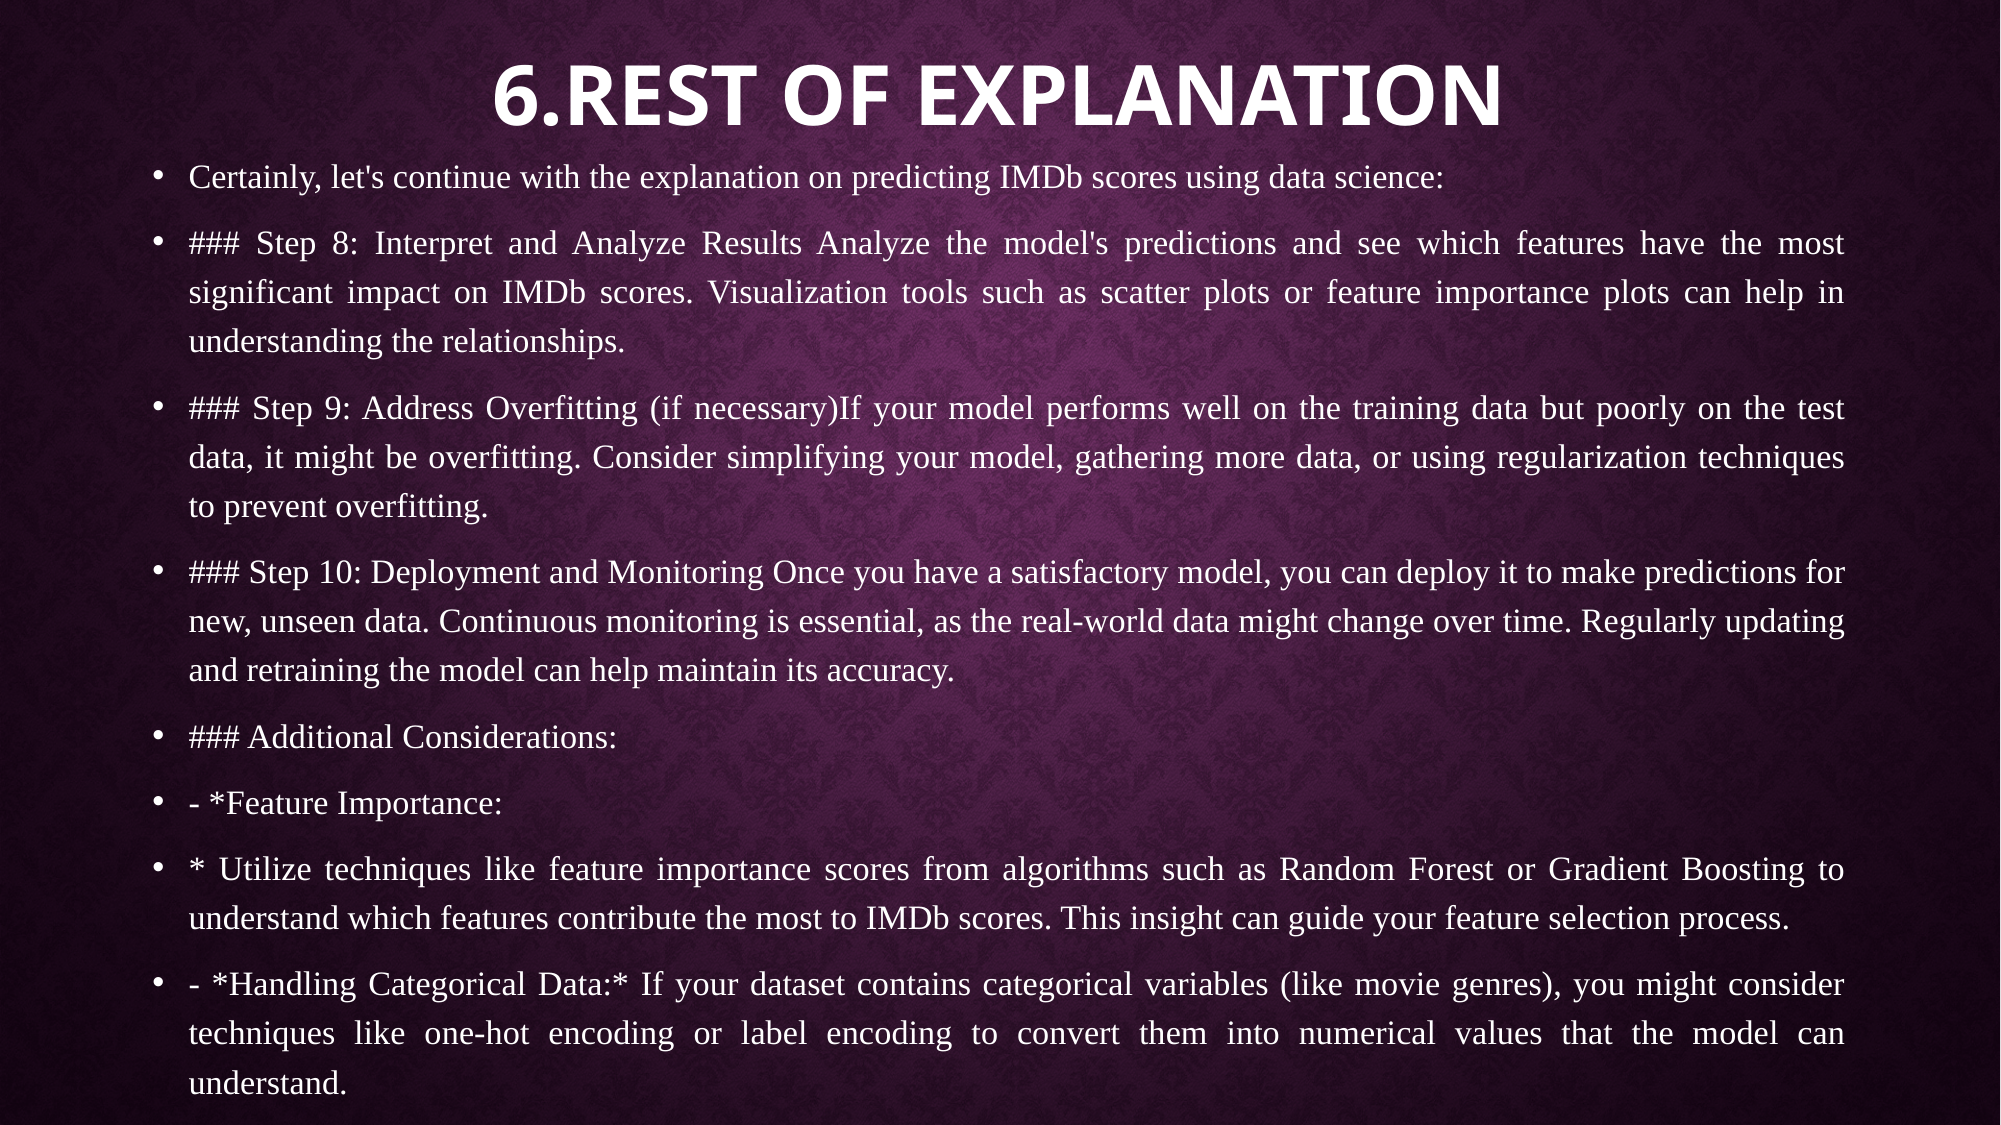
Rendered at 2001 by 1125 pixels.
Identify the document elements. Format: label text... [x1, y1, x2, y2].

title 6.Rest of explanation [137, 22, 1863, 138]
list Certainly, let's continue with the explanation on predicting IMDb scores using data science: ### Step 8: Interpret and Analyze Results Analyze the model's predictions and see which features have the most significant impact on IMDb scores. Visualization tools such as scatter plots or feature importance plots can help in understanding the relationships. ### Step 9: Address Overfitting (if necessary)If your model performs well on the training data but poorly on the test data, it might be overfitting. Consider simplifying your model, gathering more data, or using regularization techniques to prevent overfitting. ### Step 10: Deployment and Monitoring Once you have a satisfactory model, you can deploy it to make predictions for new, unseen data. Continuous monitoring is essential, as the real-world data might change over time. Regularly updating and retraining the model can help maintain its accuracy. ### Additional Considerations: - *Feature Importance: * Utilize techniques like feature importance scores from algorithms such as Random Forest or Gradient Boosting to understand which features contribute the most to IMDb scores. This insight can guide your feature selection process. - *Handling Categorical Data:* If your dataset contains categorical variables (like movie genres), you might consider techniques like one-hot encoding or label encoding to convert them into numerical values that the model can understand. [137, 138, 1863, 1116]
